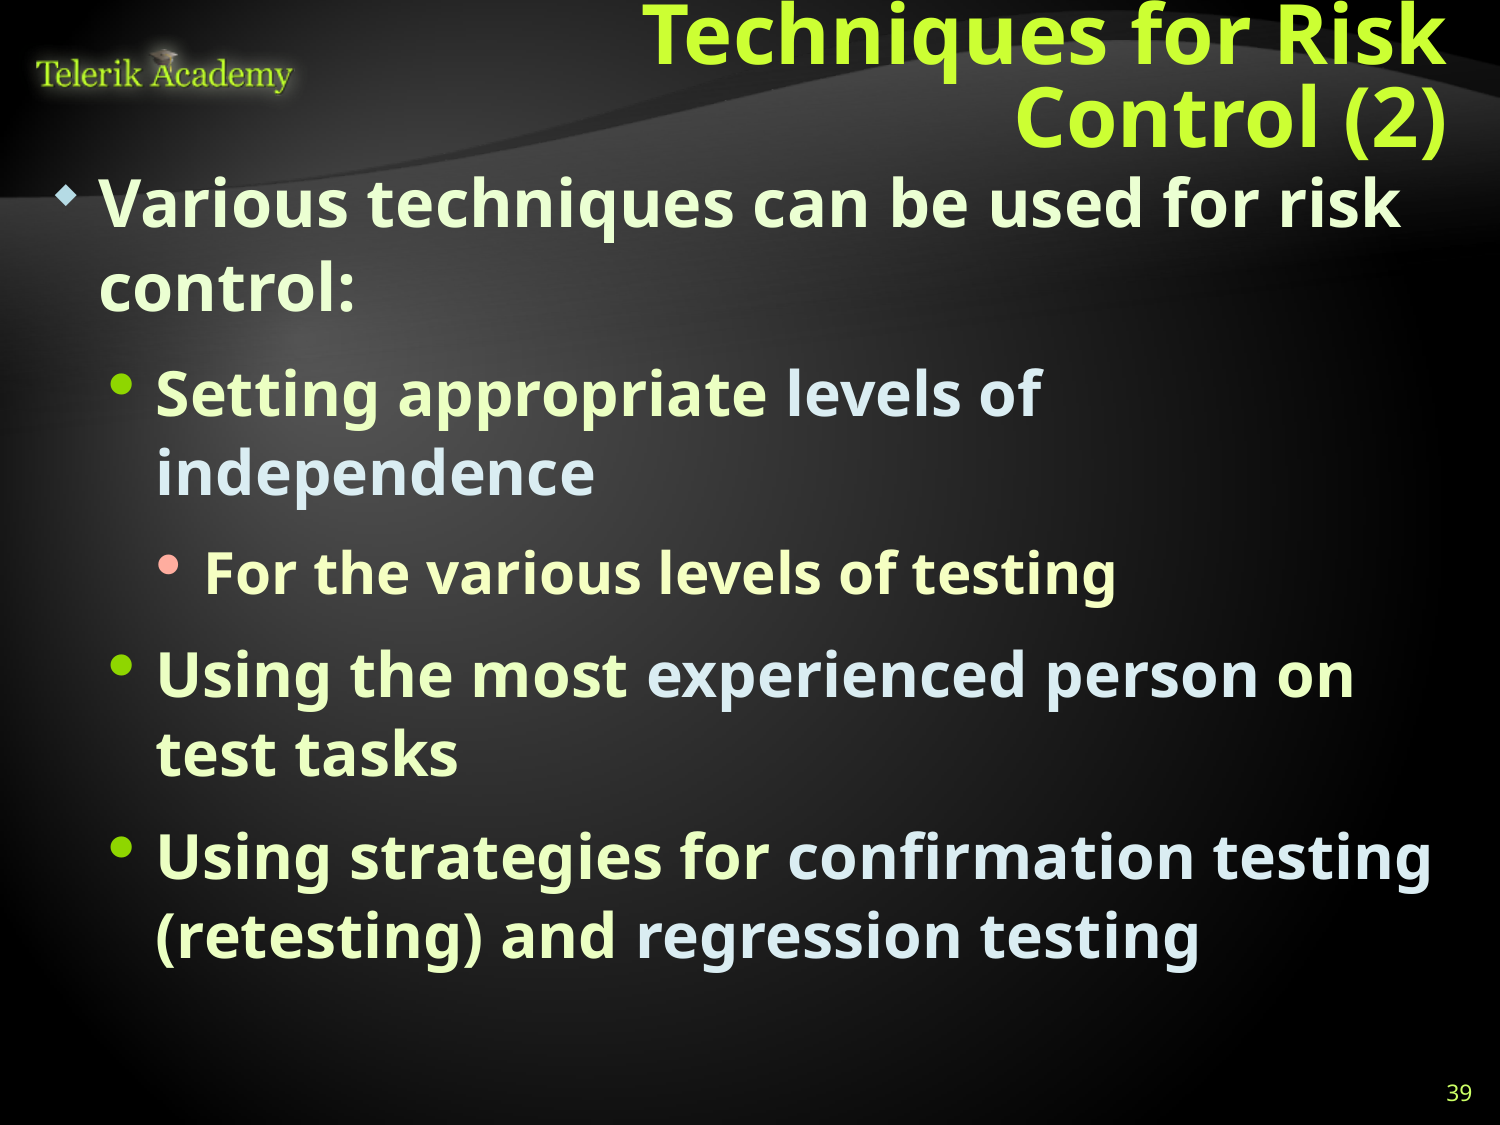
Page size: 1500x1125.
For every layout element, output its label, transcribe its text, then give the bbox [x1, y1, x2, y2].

list Various techniques can be used for risk control: Setting appropriate levels of independence For the various levels of testing Using the most experienced person on test tasks Using strategies for confirmation testing (retesting) and regression testing [37, 149, 1463, 1100]
picture [0, 0, 1500, 1125]
slide_number 39 [1412, 1074, 1488, 1113]
title Techniques for Risk Control (2) [300, 12, 1463, 149]
